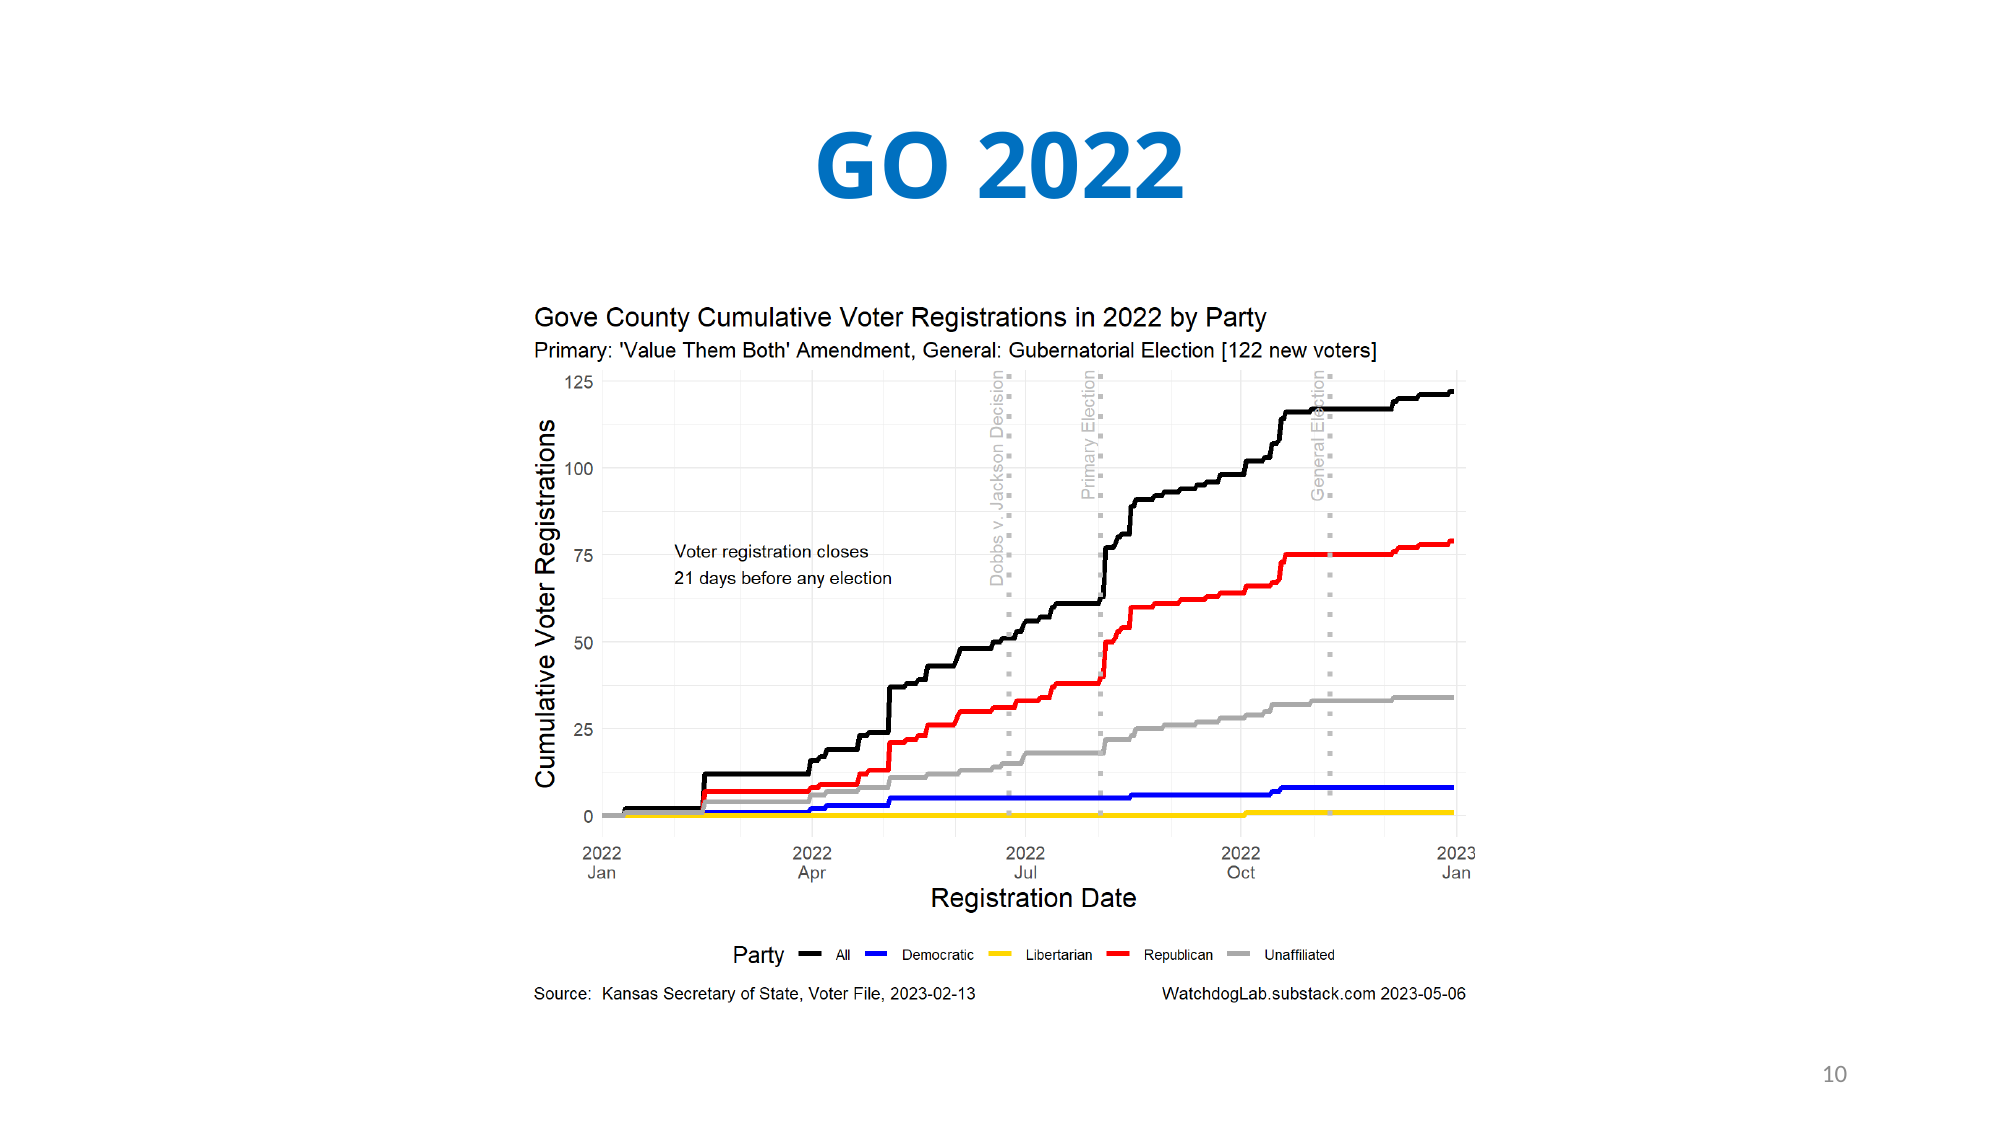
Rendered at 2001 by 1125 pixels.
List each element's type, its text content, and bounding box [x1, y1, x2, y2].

title GO 2022 [137, 59, 1863, 278]
slide_number ‹#› [1412, 1042, 1863, 1103]
picture [524, 297, 1475, 1011]
